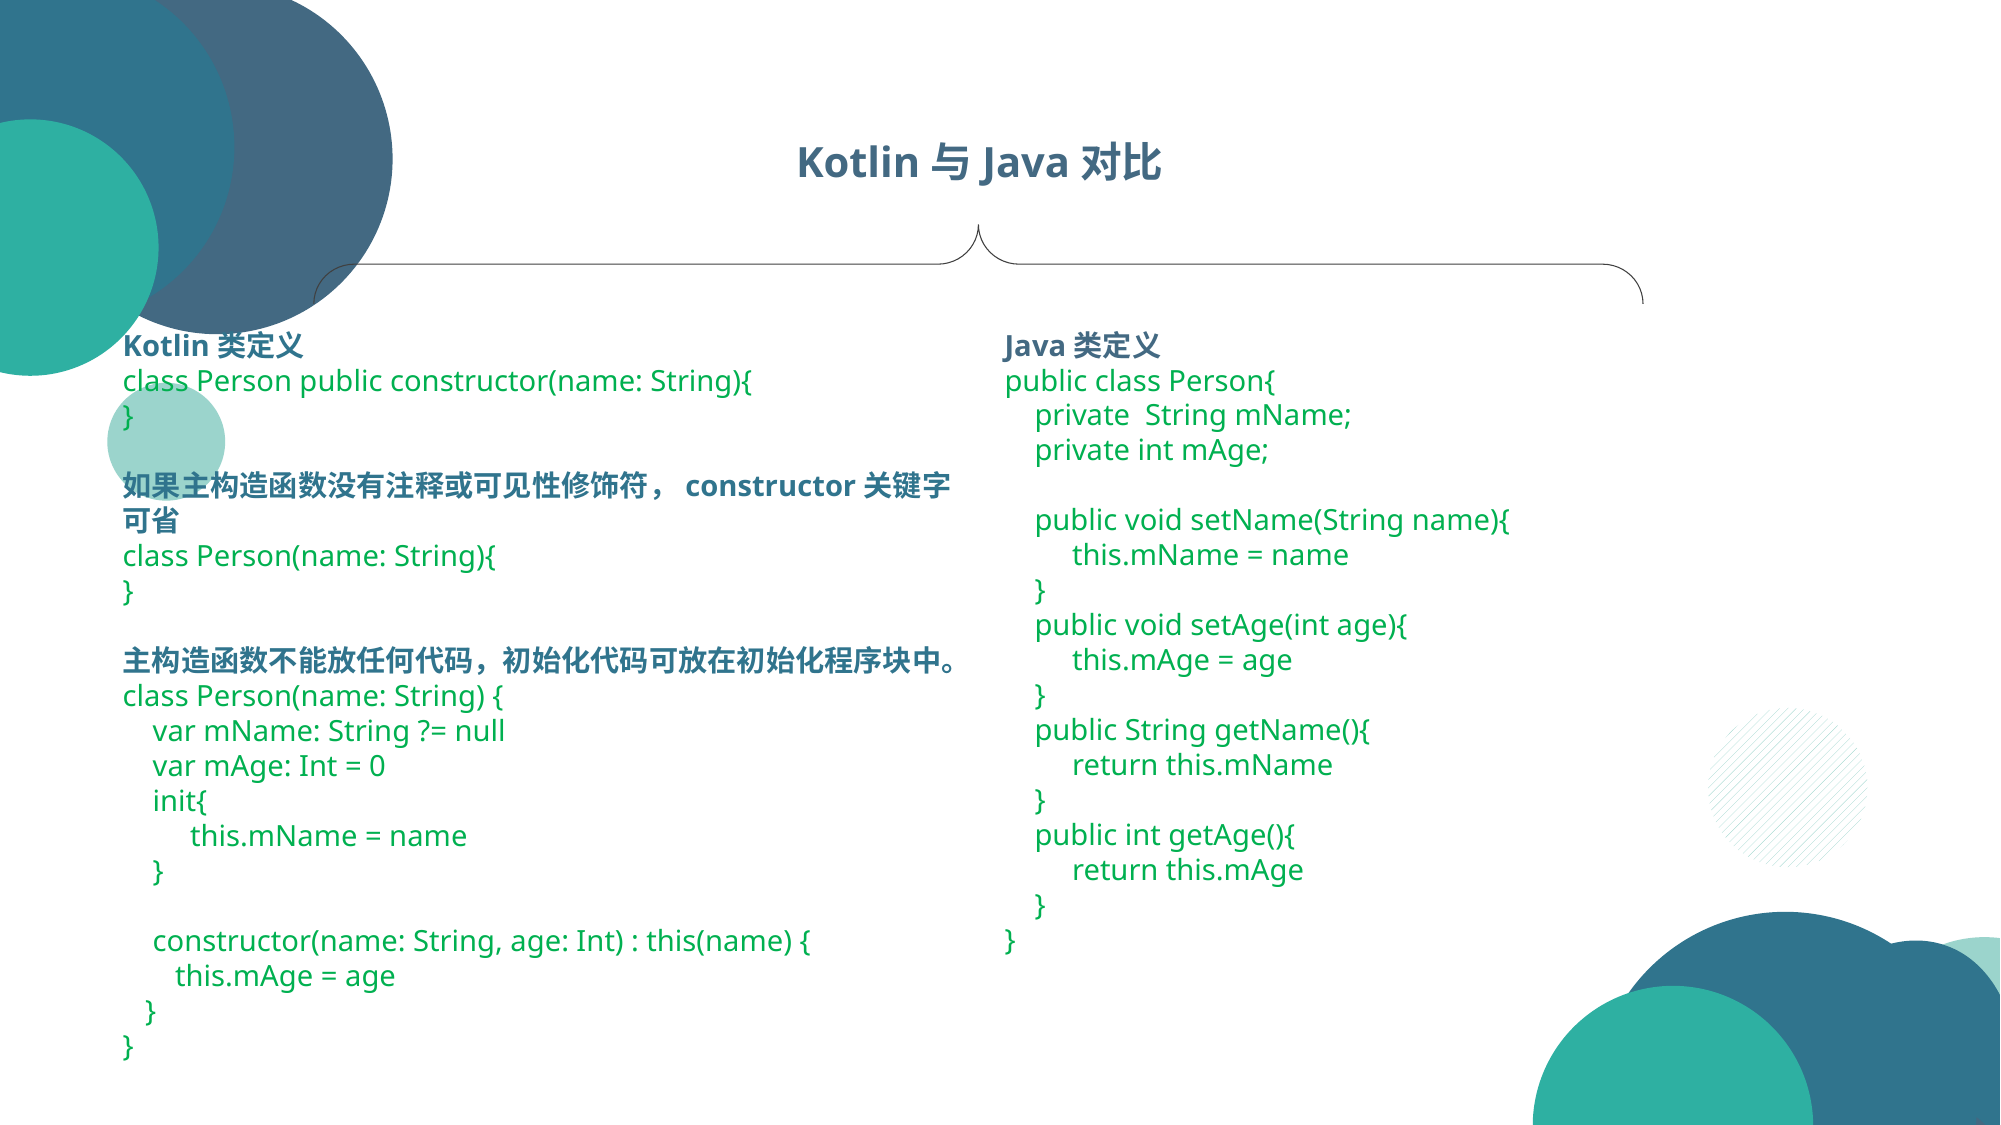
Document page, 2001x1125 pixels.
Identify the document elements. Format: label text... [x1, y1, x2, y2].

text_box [107, 319, 1872, 1043]
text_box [1439, 843, 2000, 1125]
text_box [432, 224, 1644, 304]
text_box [0, 0, 432, 377]
text_box Kotlin与Java对比 [663, 135, 1297, 186]
